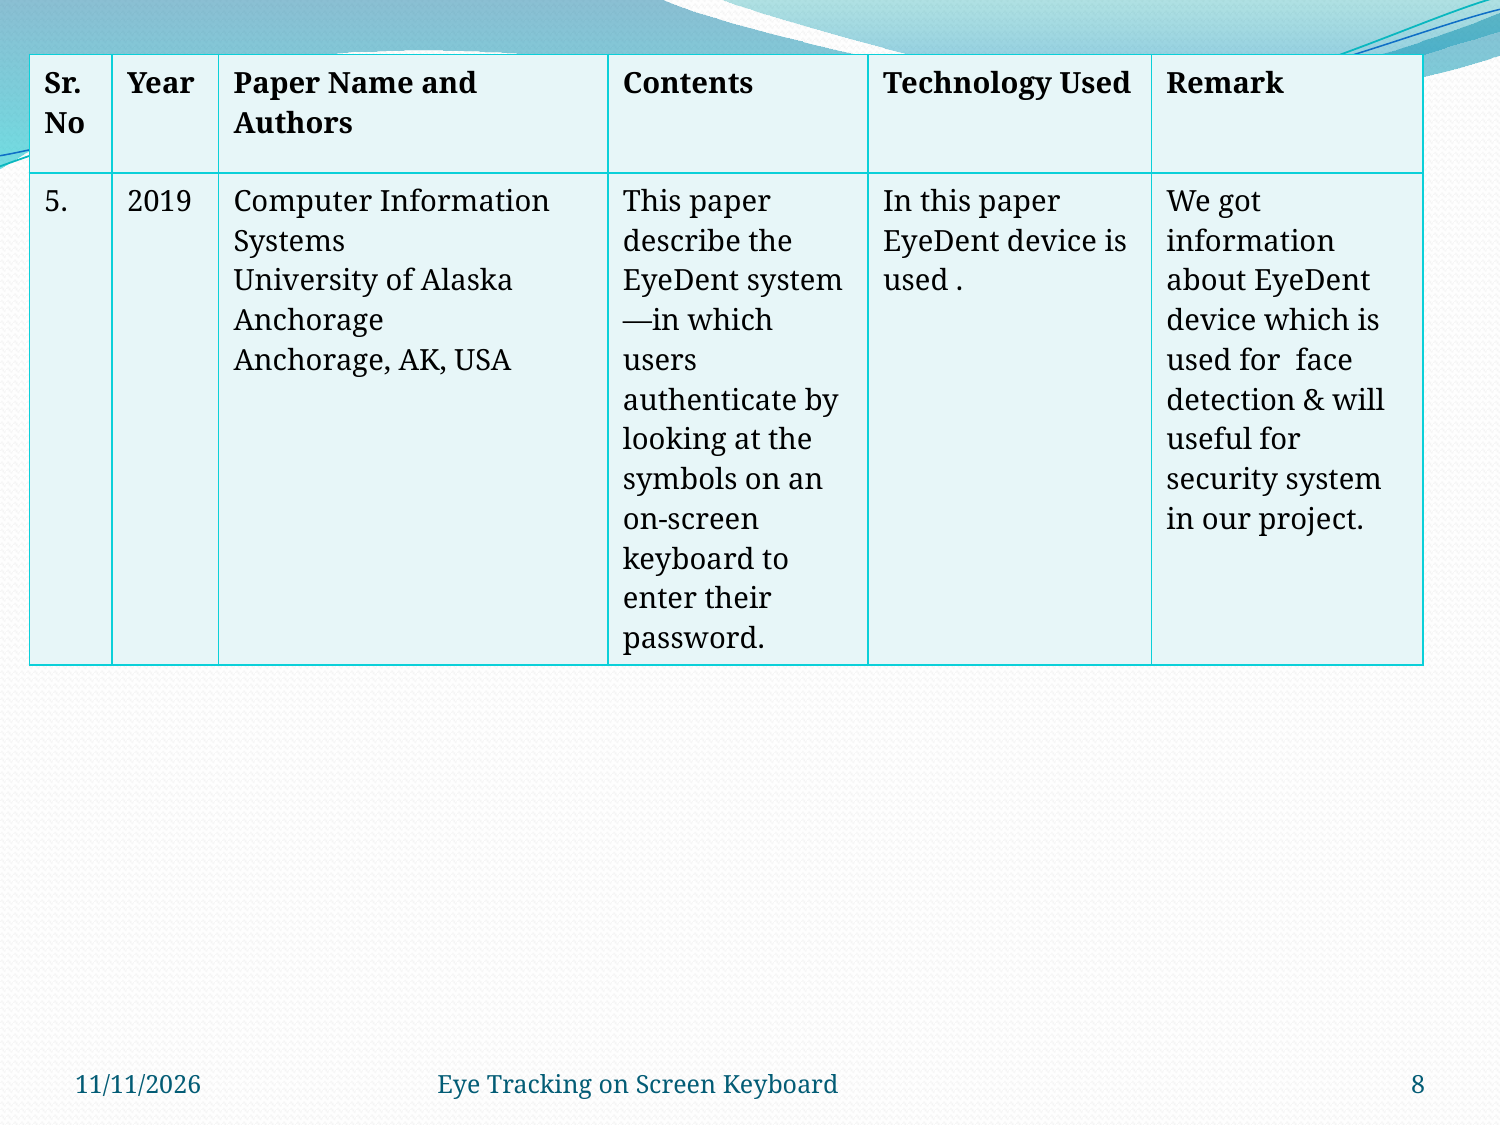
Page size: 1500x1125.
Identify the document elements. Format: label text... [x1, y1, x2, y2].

table_header Paper Name and Authors [219, 55, 607, 172]
table_header Remark [1152, 55, 1422, 172]
table_header Sr.No [30, 55, 111, 172]
table_header 5. [30, 174, 111, 664]
footer Eye Tracking on Screen Keyboard [437, 1042, 988, 1103]
slide_number 8 [1299, 1042, 1425, 1103]
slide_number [75, 1042, 425, 1103]
table_header This paper describe the EyeDent system—in which users authenticate by looking at the symbols on an on-screen keyboard to enter their password. [609, 174, 867, 664]
table_header Contents [609, 55, 867, 172]
table_header In this paper EyeDent device is used . [869, 174, 1151, 664]
table_header Computer Information Systems University of Alaska Anchorage Anchorage, AK, USA [219, 174, 607, 664]
table_header 2019 [113, 174, 218, 664]
table_header We got information about EyeDent device which is used for face detection & will useful for security system in our project. [1152, 174, 1422, 664]
table_header Year [113, 55, 218, 172]
table_header Technology Used [869, 55, 1151, 172]
